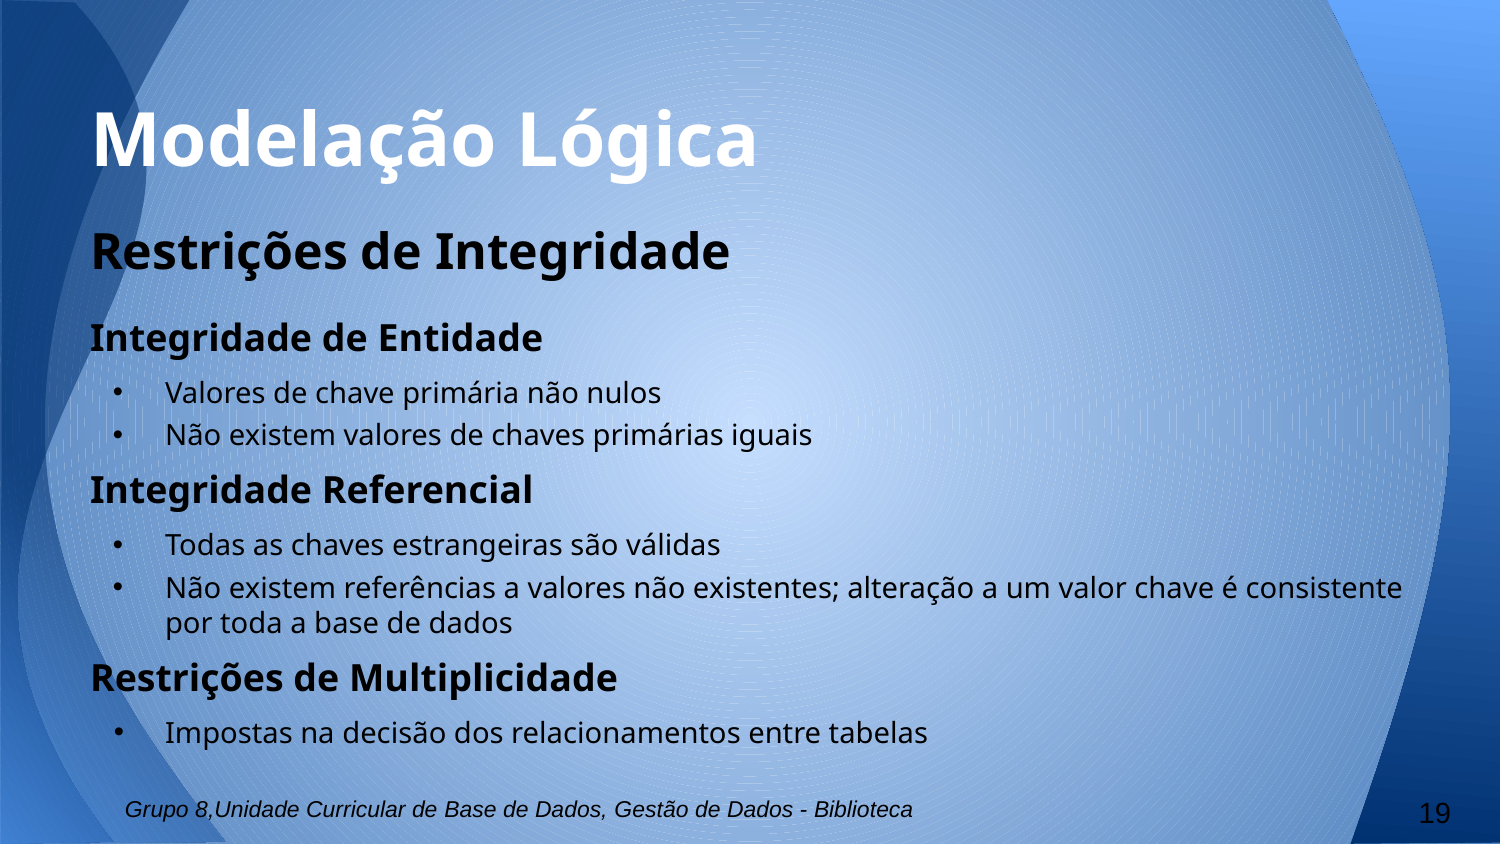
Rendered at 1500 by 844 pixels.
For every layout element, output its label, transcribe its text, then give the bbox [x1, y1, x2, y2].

slide_number 19 [1403, 779, 1494, 844]
text_box Grupo 8,Unidade Curricular de Base de Dados, Gestão de Dados - Biblioteca [109, 779, 1390, 821]
list Restrições de Integridade Integridade de Entidade Valores de chave primária não nulos Não existem valores de chaves primárias iguais Integridade Referencial Todas as chaves estrangeiras são válidas Não existem referências a valores não existentes; alteração a um valor chave é consistente por toda a base de dados Restrições de Multiplicidade Impostas na decisão dos relacionamentos entre tabelas [75, 204, 1425, 800]
title Modelação Lógica [75, 33, 1425, 197]
